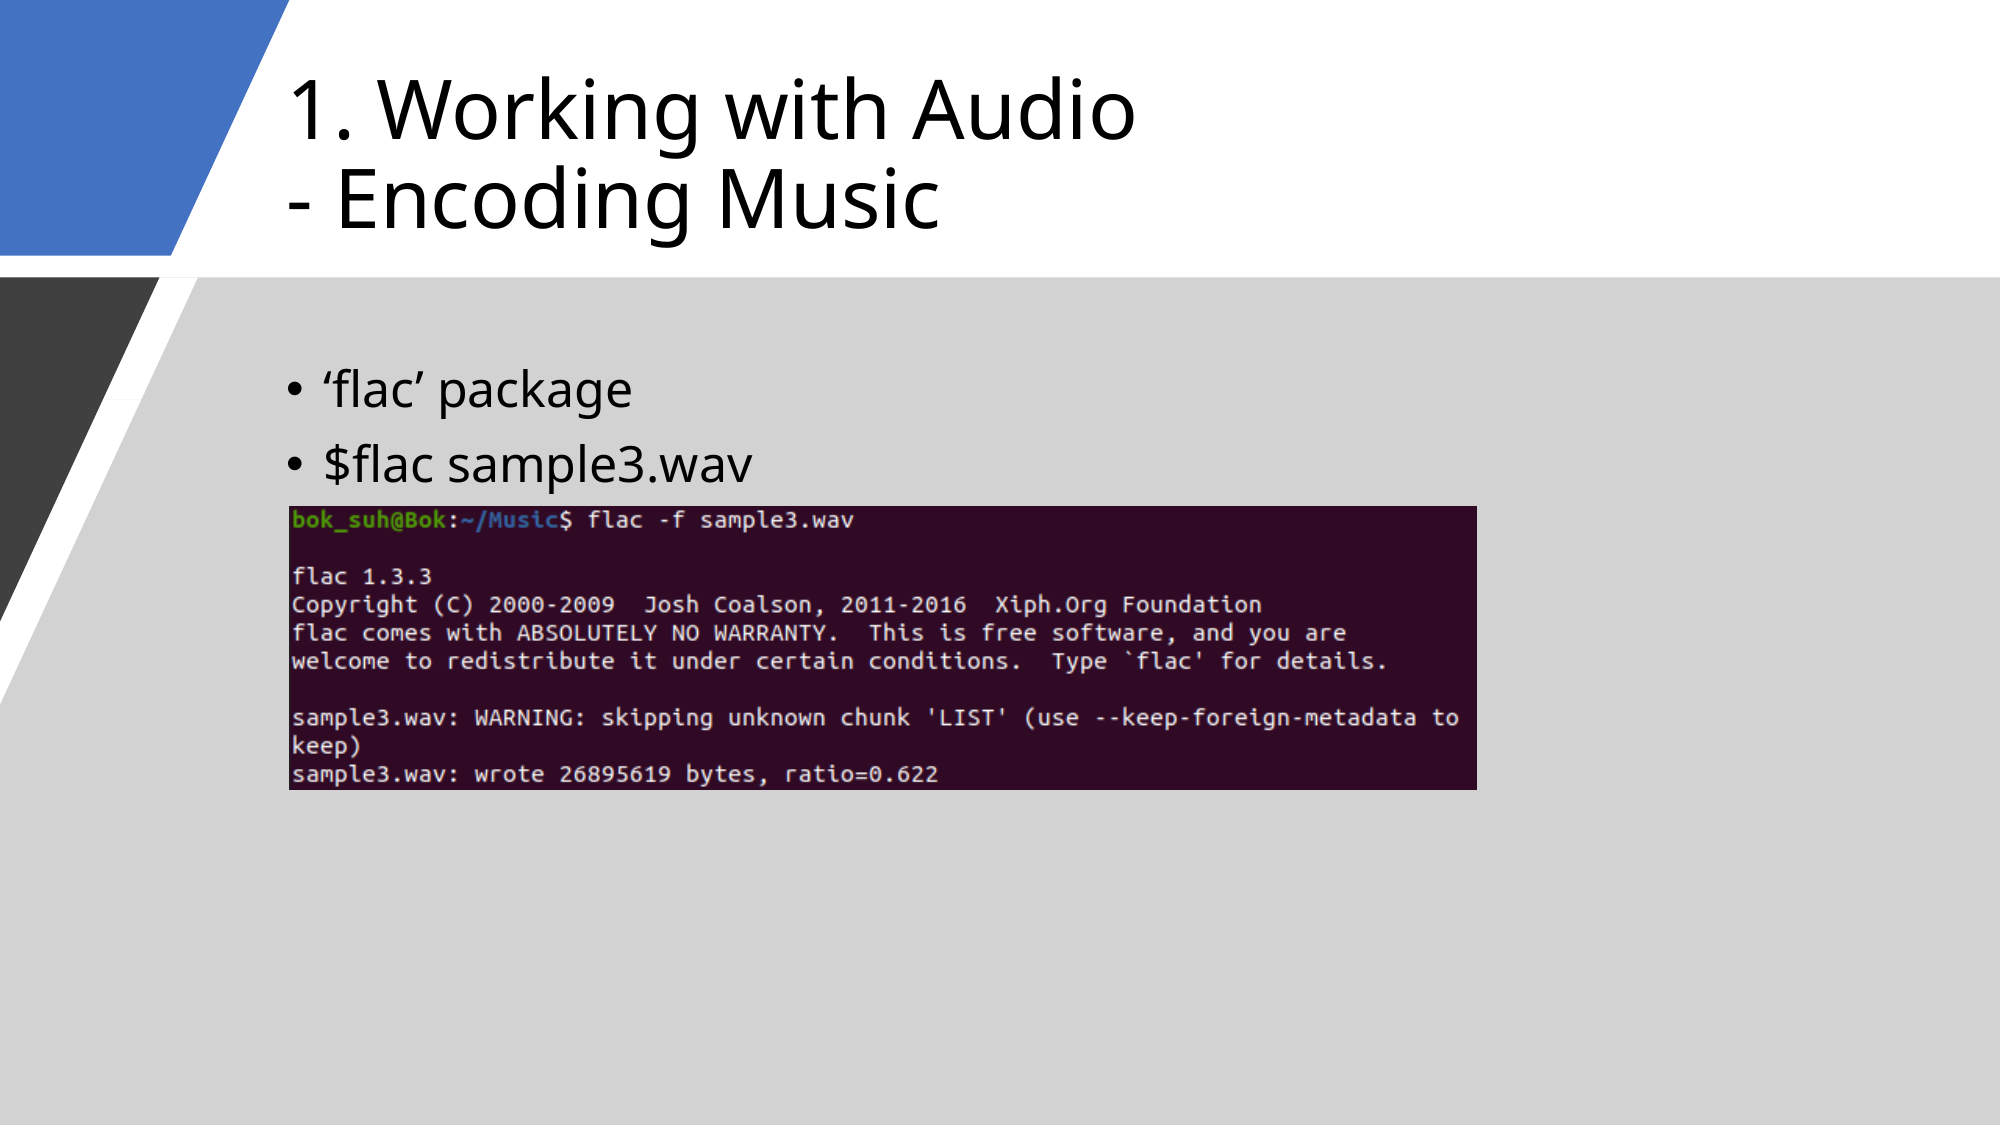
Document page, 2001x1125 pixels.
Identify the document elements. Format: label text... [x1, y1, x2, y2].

text_box [0, 0, 290, 256]
picture [289, 506, 1478, 790]
text_box [0, 277, 160, 622]
text_box [0, 277, 2000, 1125]
title 1. Working with Audio - Encoding Music [271, 60, 1808, 255]
list ‘flac’ package $flac sample3.wav [271, 356, 1808, 1020]
